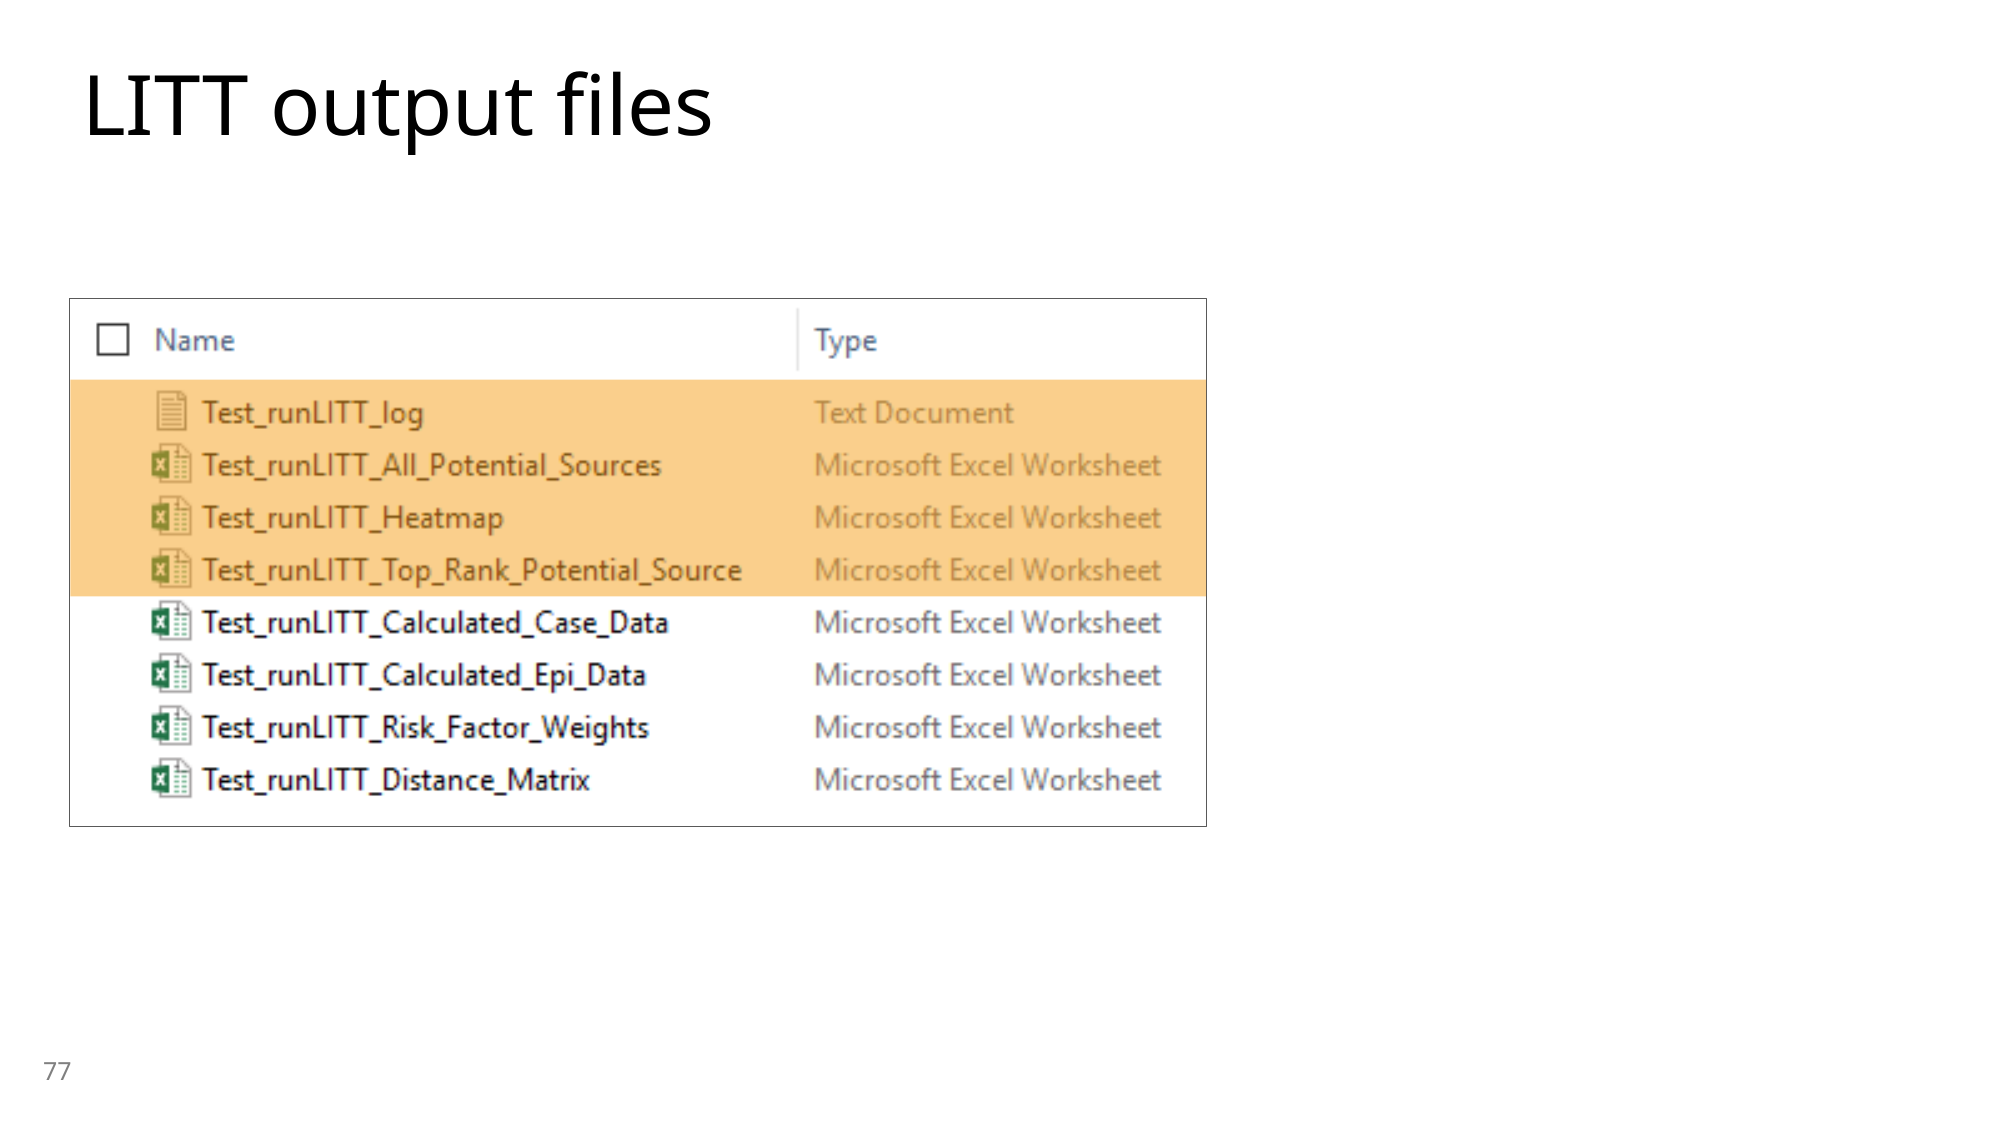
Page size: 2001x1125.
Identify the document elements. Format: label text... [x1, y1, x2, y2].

title LITT output files [67, 0, 1793, 218]
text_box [70, 299, 1207, 826]
slide_number 77 [28, 1042, 479, 1103]
